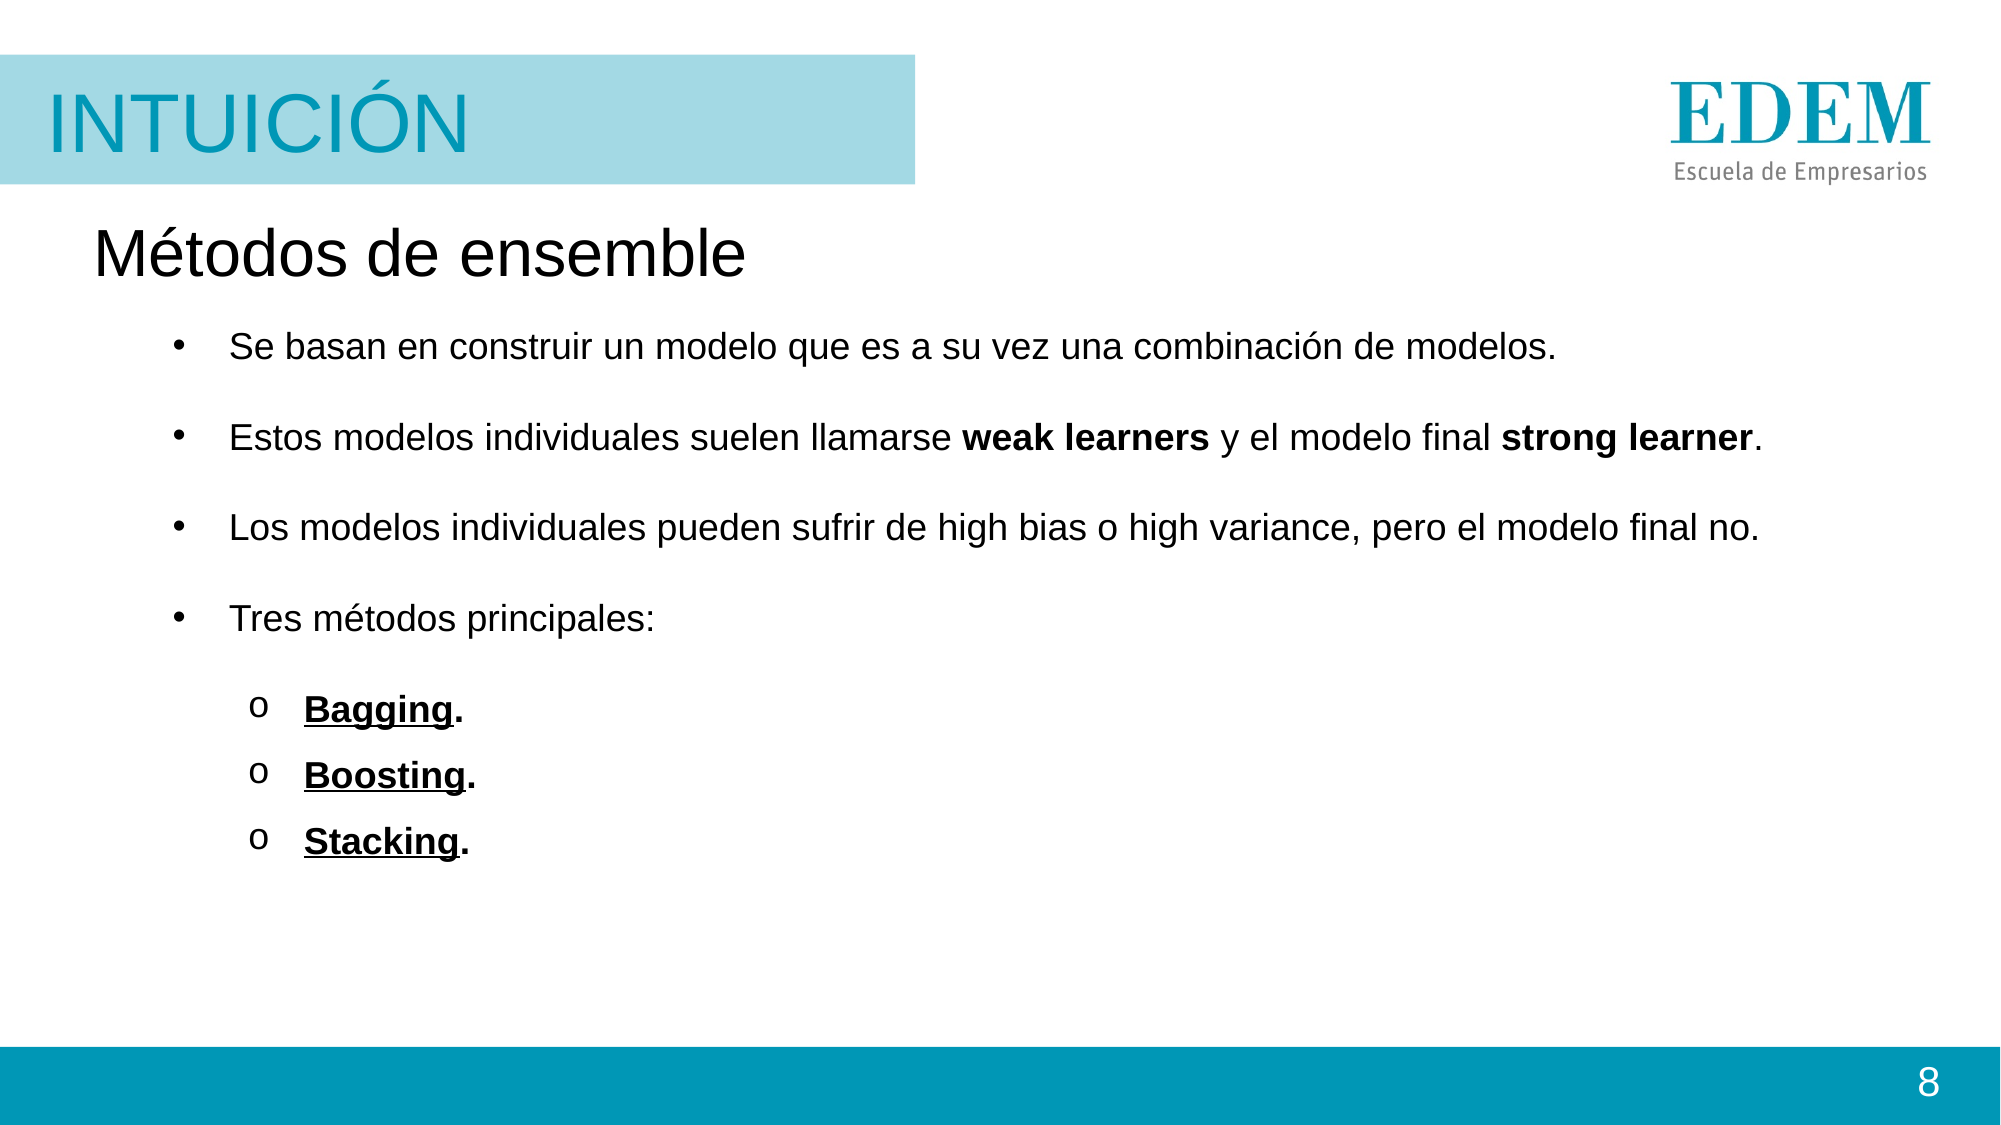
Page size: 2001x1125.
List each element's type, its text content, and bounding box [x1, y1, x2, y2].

text_box Métodos de ensemble [78, 202, 1756, 279]
text_box Intuición [32, 72, 906, 167]
picture [1643, 54, 1957, 212]
text_box Se basan en construir un modelo que es a su vez una combinación de modelos. Estos modelos individuales suelen llamarse weak learners y el modelo final strong learner. Los modelos individuales pueden sufrir de high bias o high variance, pero el modelo final no. Tres métodos principales: Bagging. Boosting. Stacking. [157, 314, 1939, 932]
